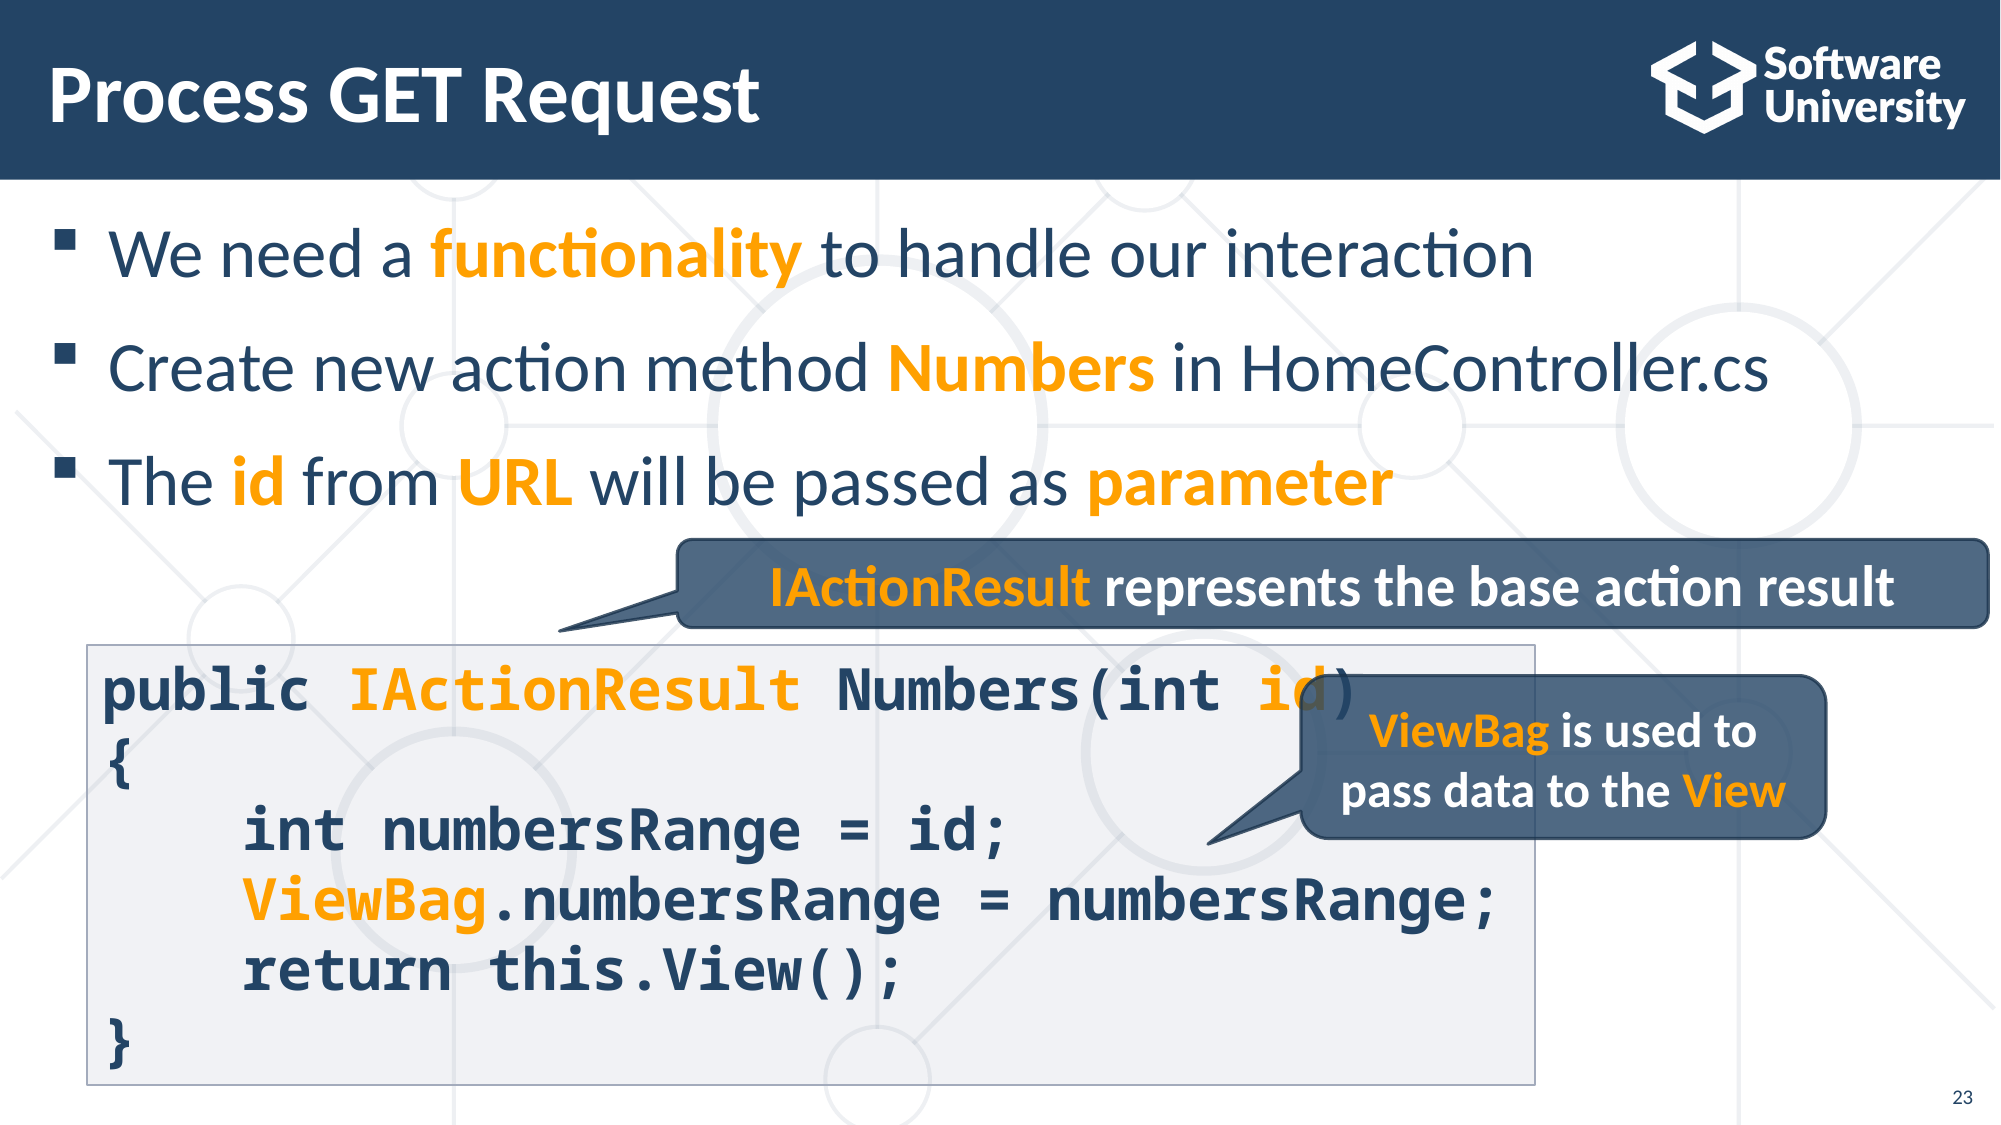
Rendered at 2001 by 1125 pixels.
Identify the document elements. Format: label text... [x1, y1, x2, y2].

text_box IActionResult represents the base action result [557, 537, 1991, 634]
slide_number 23 [1927, 1067, 1989, 1117]
list We need a functionality to handle our interaction Create new action method Numbers in HomeController.cs The id from URL will be passed as parameter [31, 196, 1970, 1104]
title Process GET Request [31, 16, 1625, 162]
text_box public IActionResult Numbers(int id) { int numbersRange = id; ViewBag.numbersRange = numbersRange; return this.View(); } [87, 645, 1535, 1085]
picture [1651, 41, 1966, 134]
text_box ViewBag is used to pass data to the View [1206, 673, 1829, 847]
